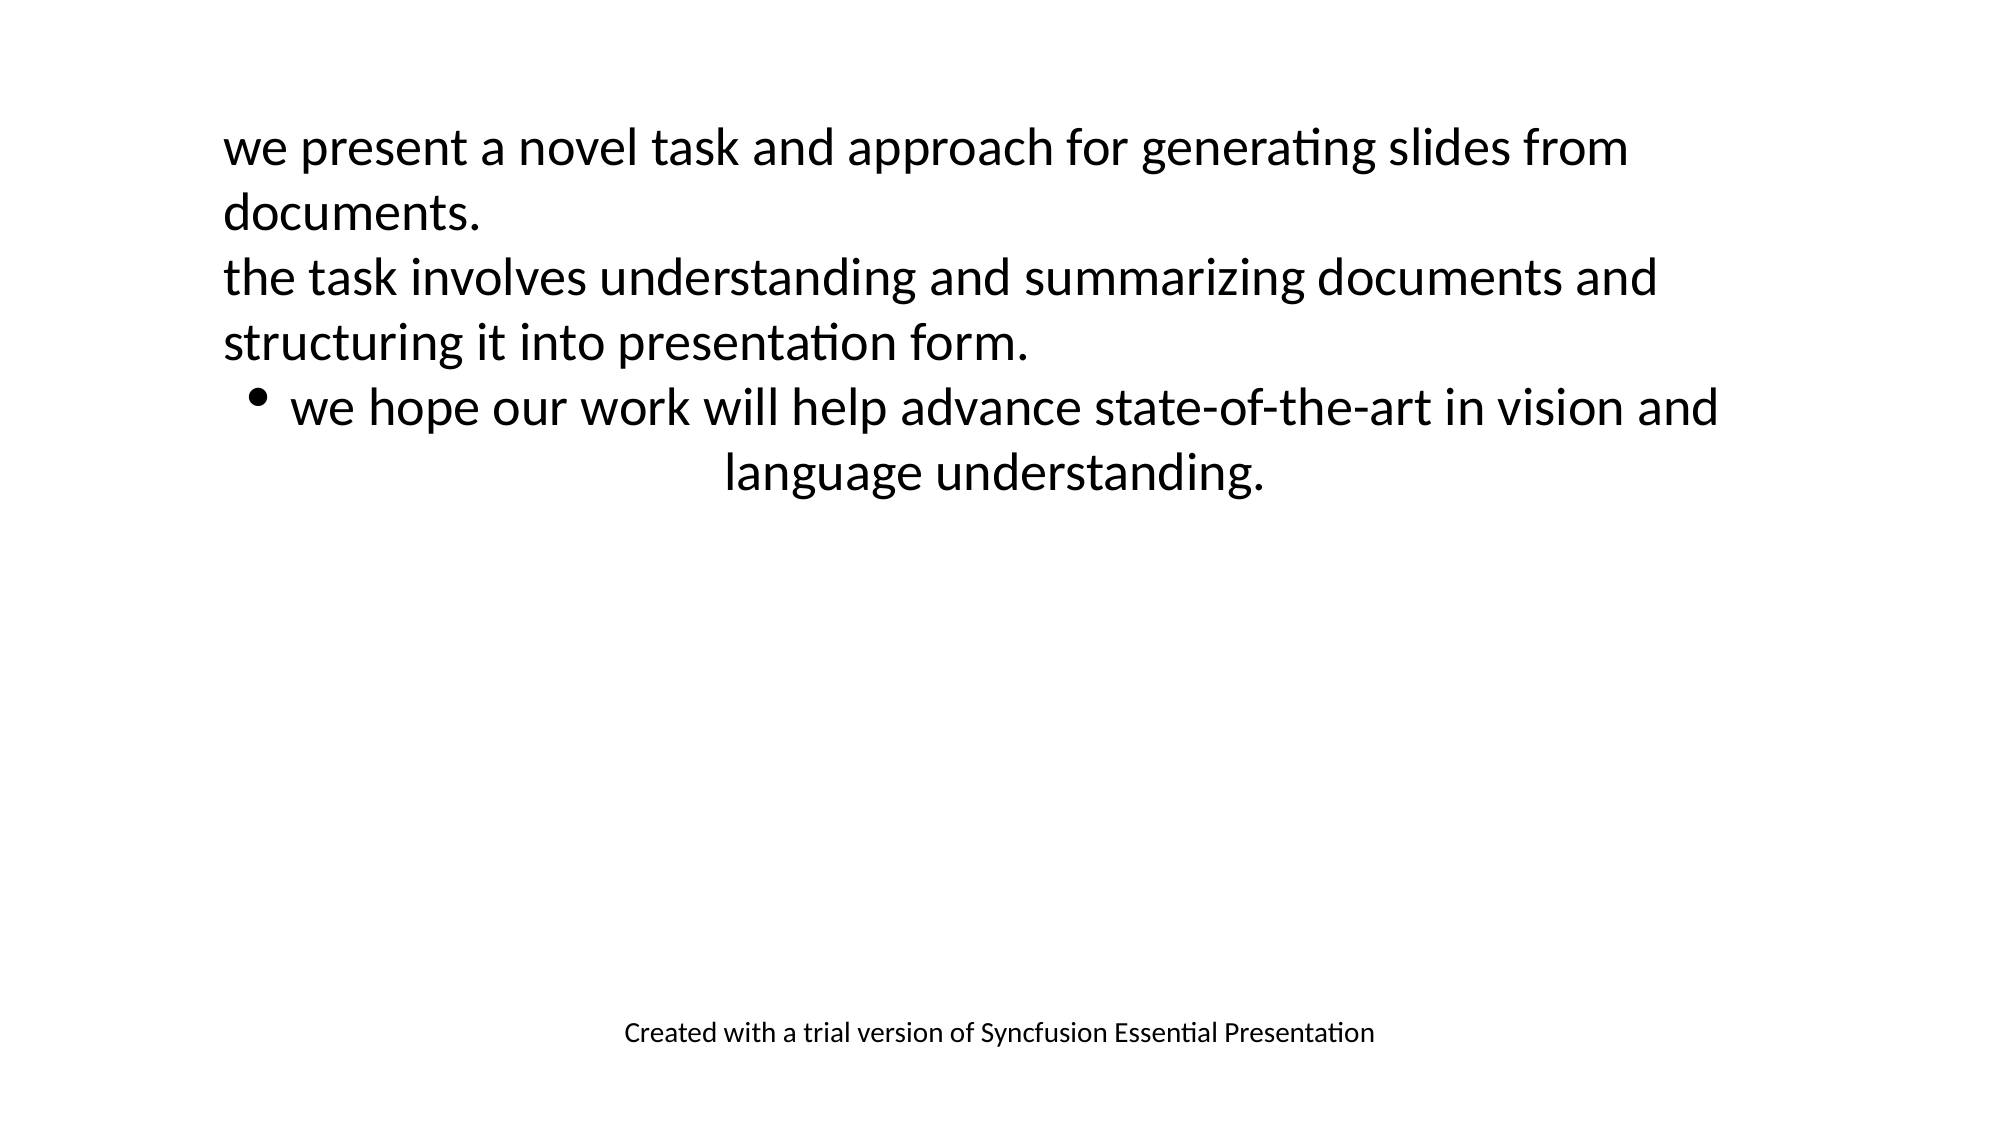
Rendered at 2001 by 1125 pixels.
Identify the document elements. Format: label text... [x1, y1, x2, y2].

text_box we present a novel task and approach for generating slides from documents. the task involves understanding and summarizing documents and structuring it into presentation form. we hope our work will help advance state-of-the-art in vision and language understanding. [208, 104, 1784, 509]
text_box Created with a trial version of Syncfusion Essential Presentation [552, 1006, 1448, 1056]
